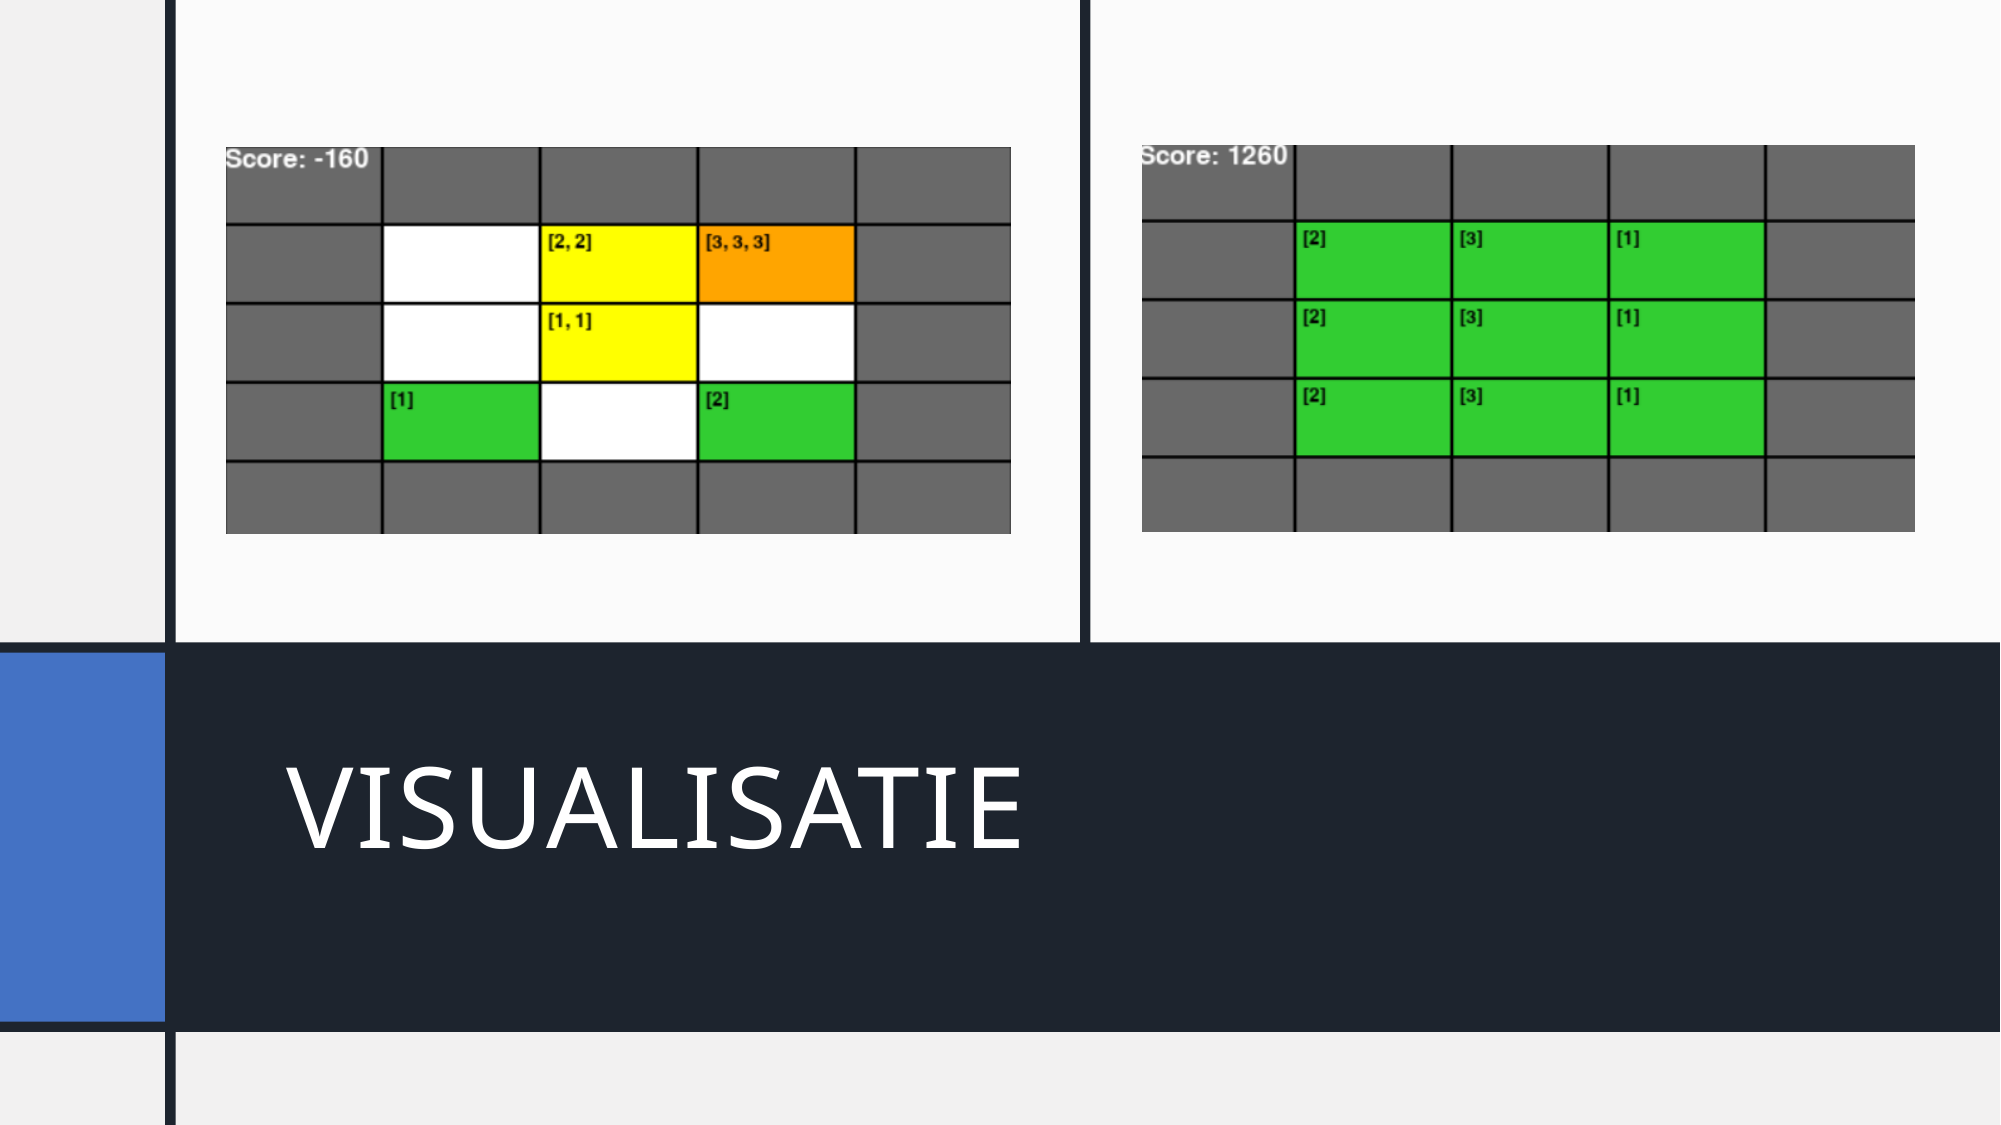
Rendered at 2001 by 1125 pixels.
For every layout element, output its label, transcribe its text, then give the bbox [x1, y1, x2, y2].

picture [1142, 145, 1915, 532]
text_box [164, 0, 177, 1125]
text_box [0, 1023, 164, 1033]
picture [226, 147, 1011, 534]
text_box [0, 652, 164, 1023]
text_box [177, 1033, 2000, 1125]
text_box [177, 0, 1079, 641]
text_box [1079, 0, 1091, 646]
text_box [1091, 0, 2000, 641]
text_box [0, 641, 164, 652]
text_box [0, 1033, 164, 1125]
text_box [177, 641, 2000, 1033]
text_box [0, 0, 164, 641]
title Visualisatie [268, 681, 1775, 887]
